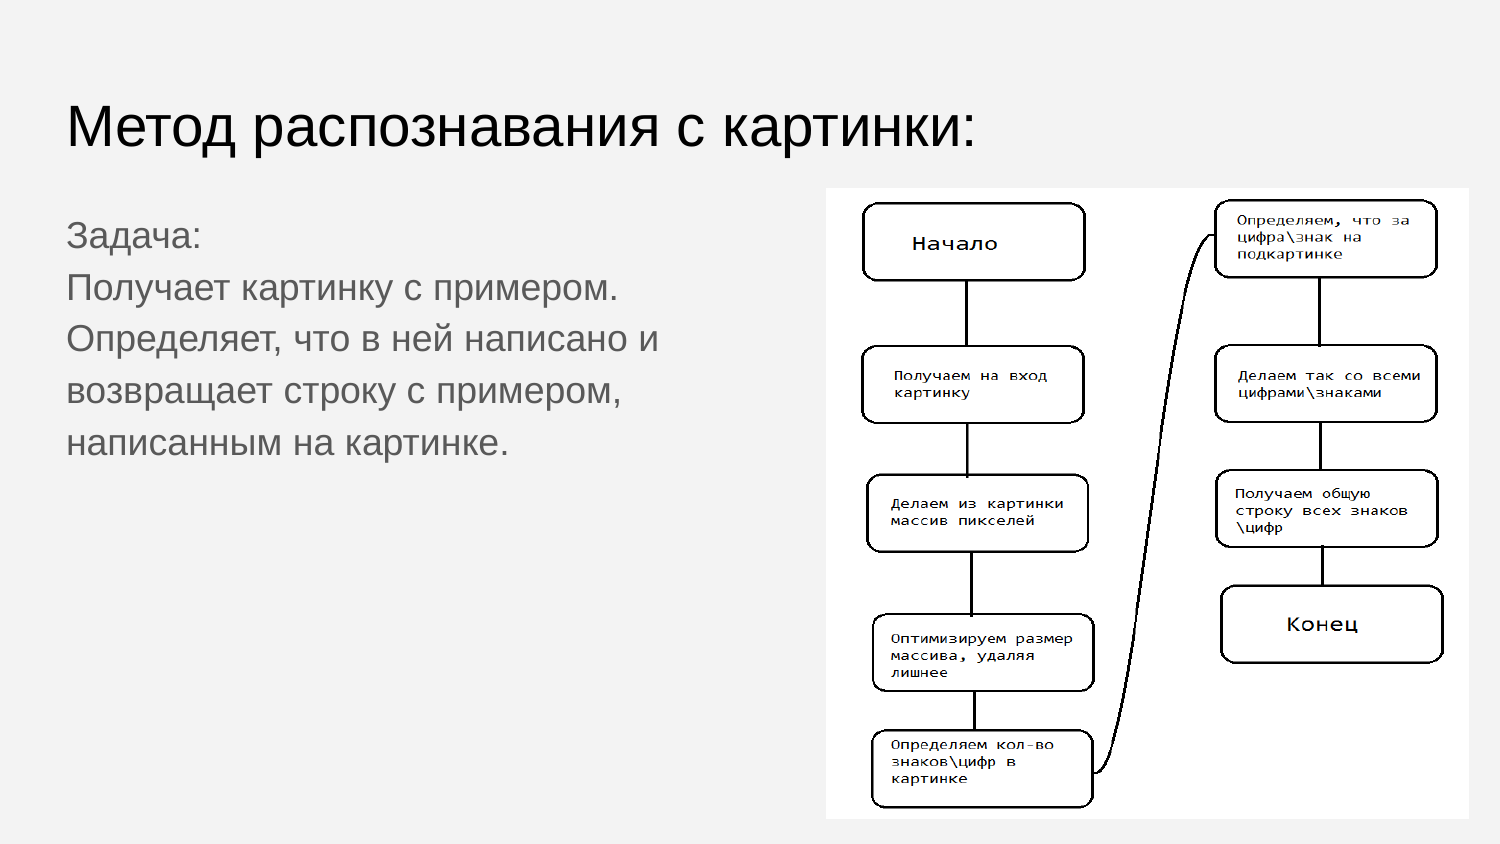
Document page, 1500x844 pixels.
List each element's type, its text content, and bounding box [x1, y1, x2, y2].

title Метод распознавания с картинки: [51, 72, 1449, 167]
list Задача: Получает картинку с примером. Определяет, что в ней написано и возвращает строку с примером, написанным на картинке. [51, 189, 821, 750]
picture [826, 188, 1469, 819]
